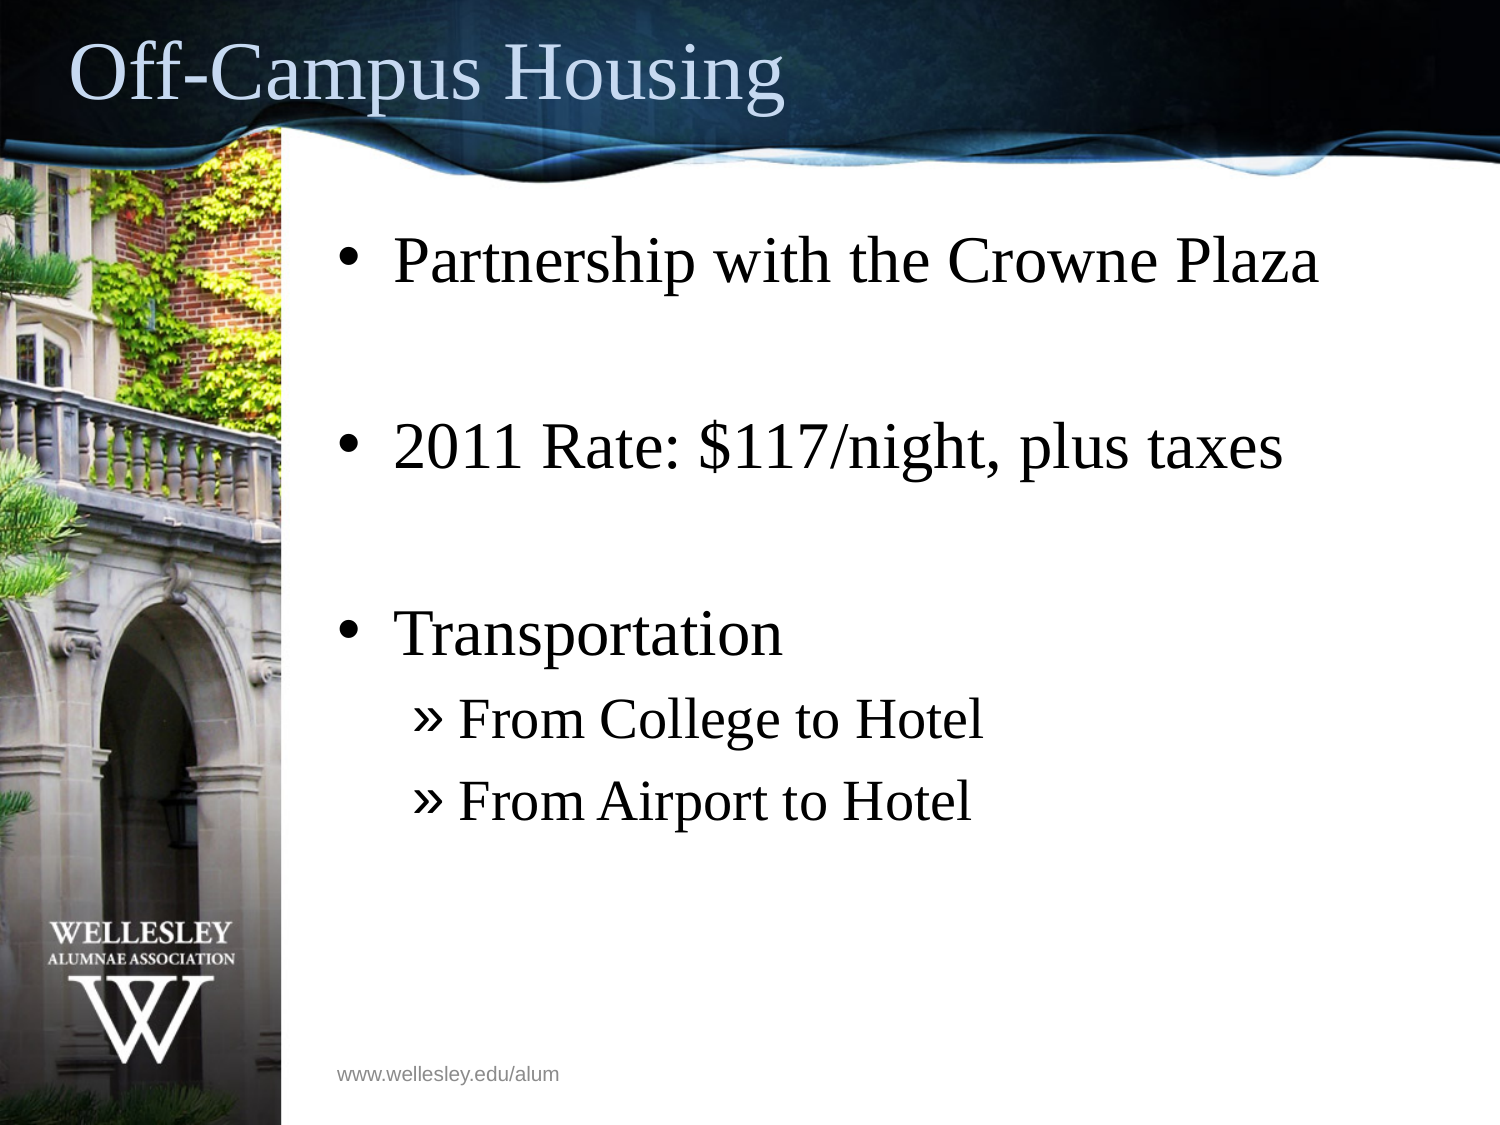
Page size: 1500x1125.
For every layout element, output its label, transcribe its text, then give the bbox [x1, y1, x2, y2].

footer www.wellesley.edu/alum [322, 1042, 798, 1103]
title Off-Campus Housing [52, 6, 1483, 126]
list Partnership with the Crowne Plaza 2011 Rate: $117/night, plus taxes Transportation From College to Hotel From Airport to Hotel [321, 207, 1457, 1012]
picture [0, 0, 1500, 1125]
